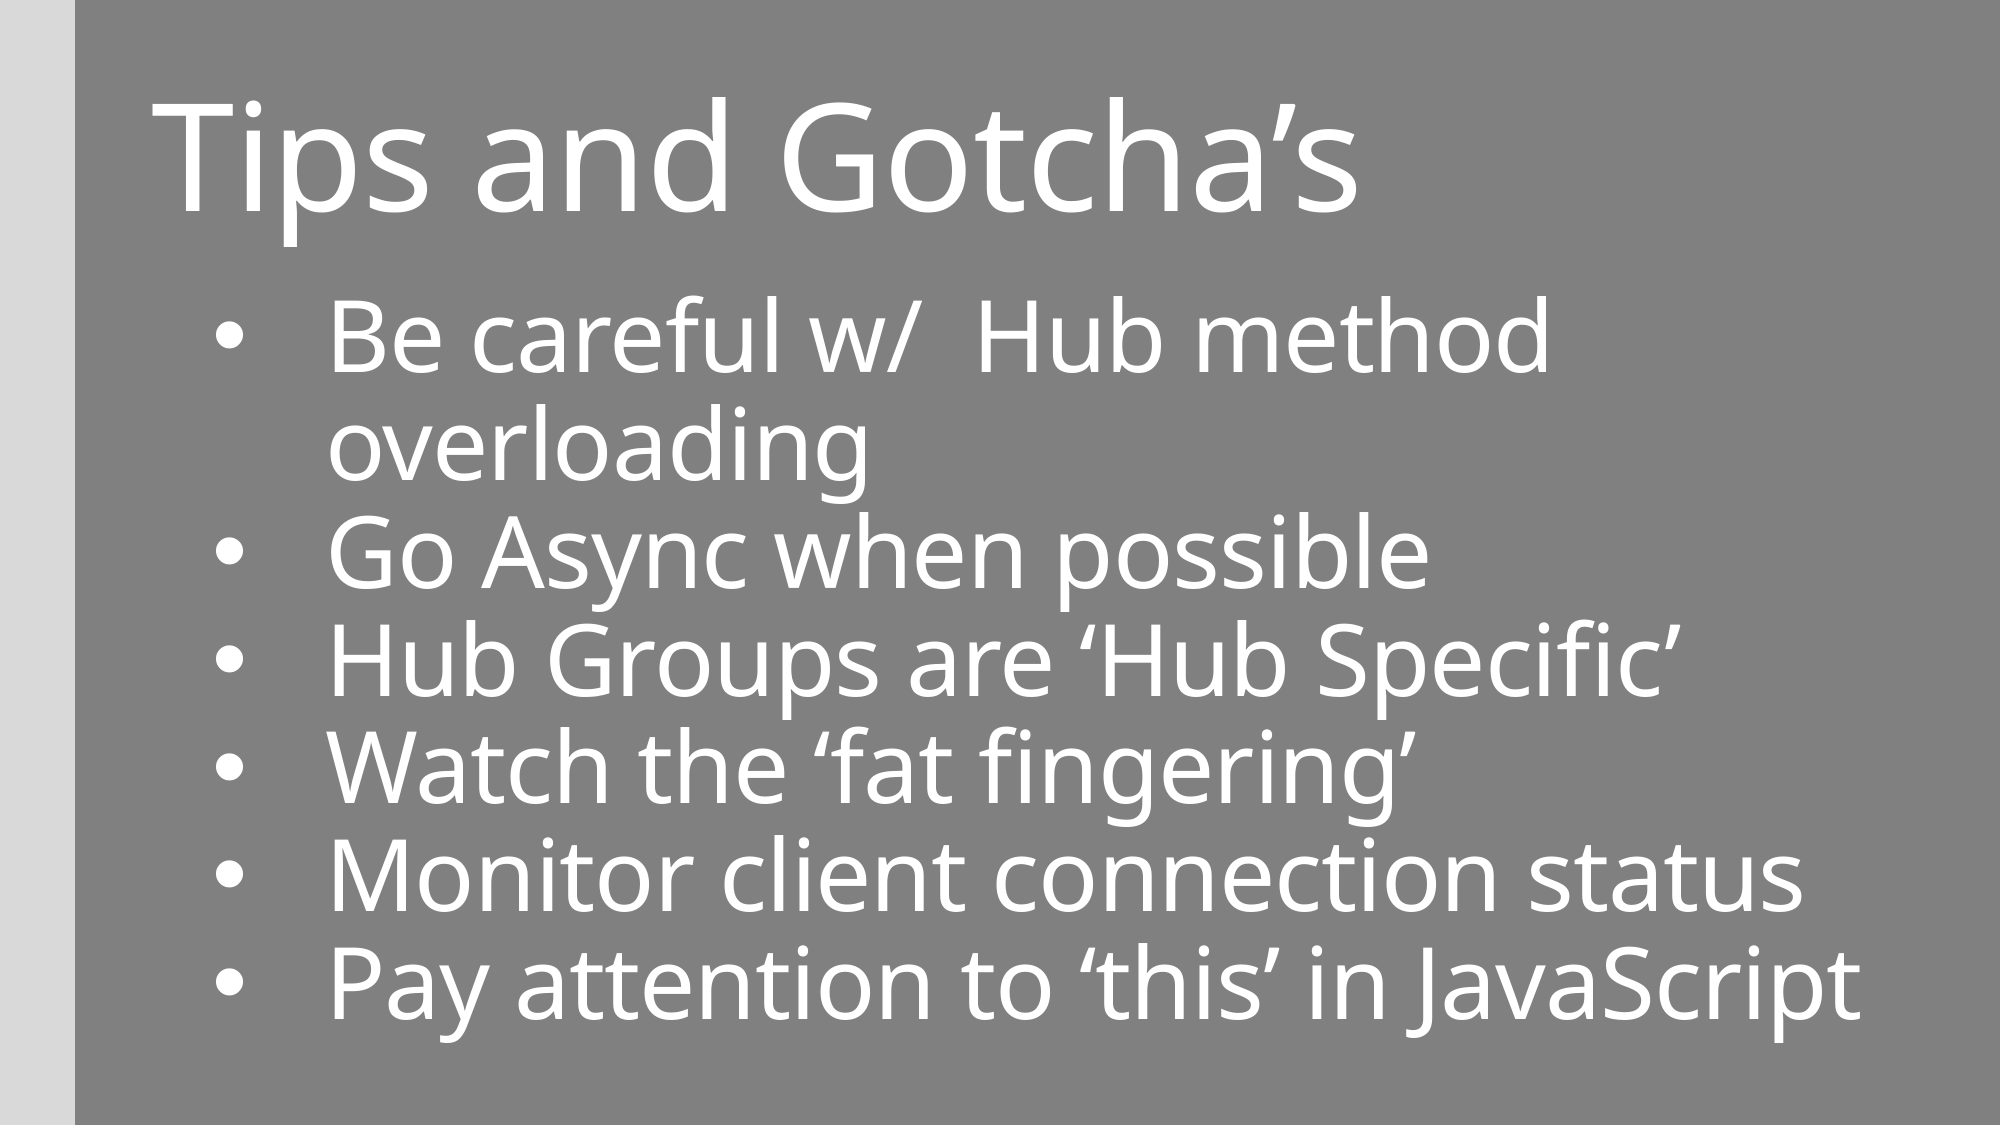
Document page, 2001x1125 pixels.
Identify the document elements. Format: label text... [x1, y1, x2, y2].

text_box Be careful w/ Hub method overloading Go Async when possible Hub Groups are ‘Hub Specific’ Watch the ‘fat fingering’ Monitor client connection status Pay attention to ‘this’ in JavaScript [197, 278, 1941, 1090]
title Tips and Gotcha’s [136, 41, 2000, 252]
